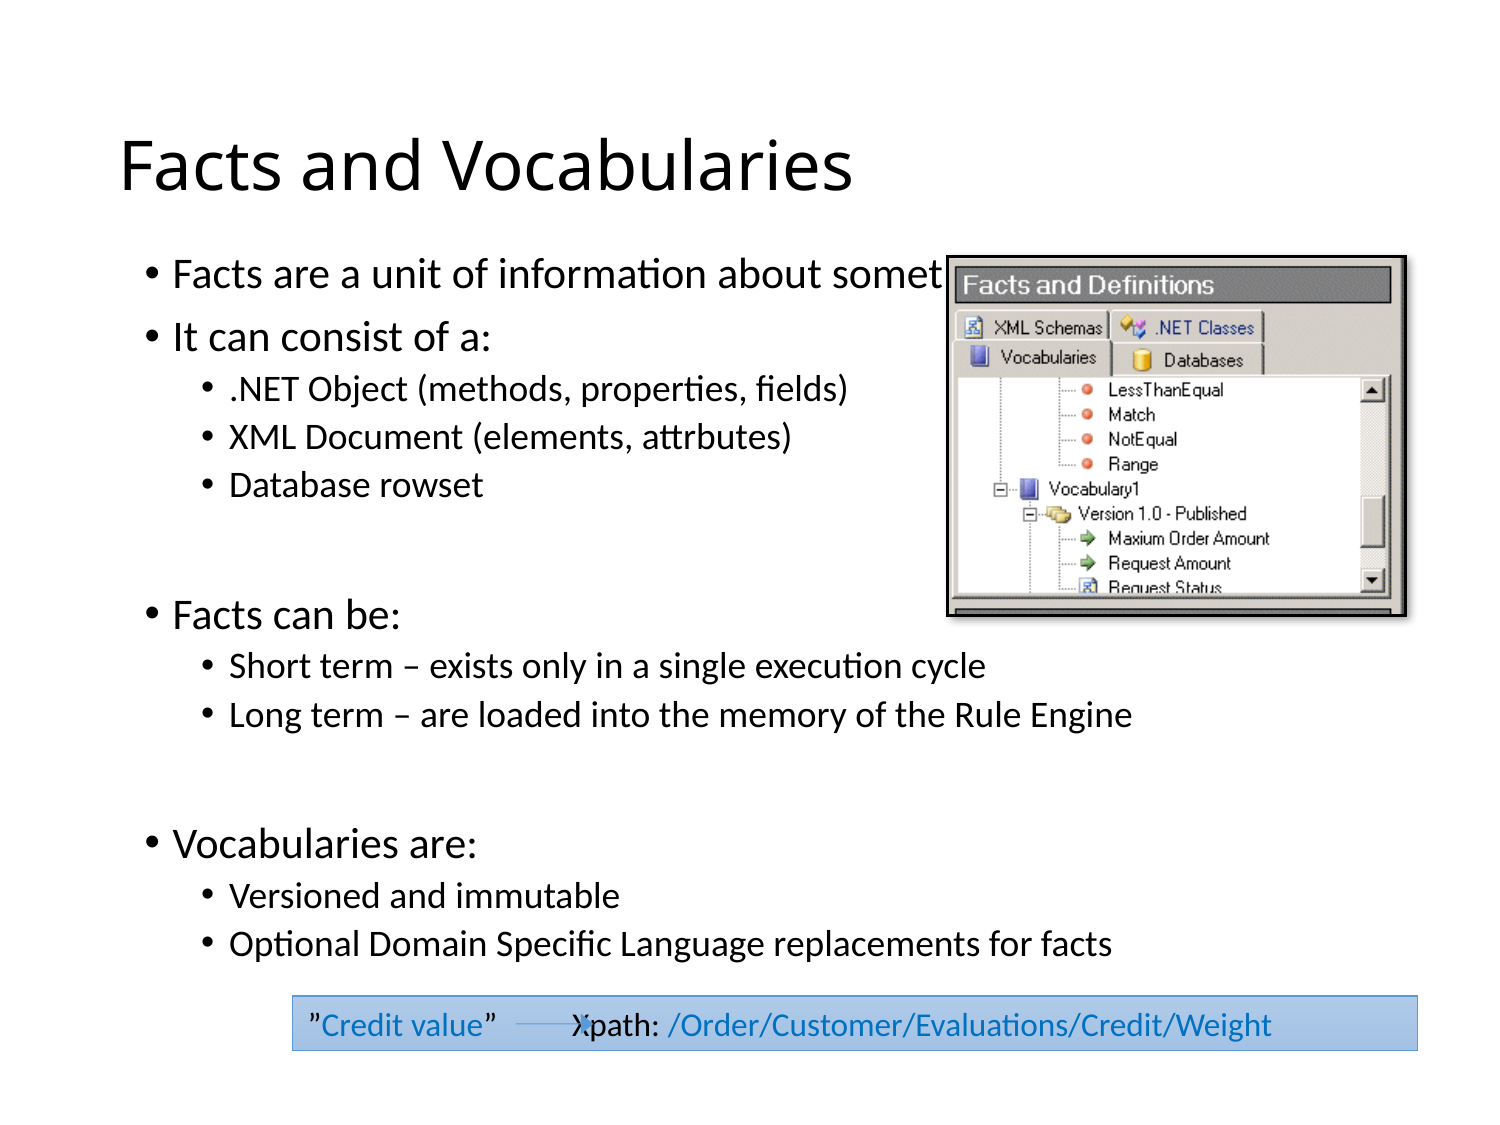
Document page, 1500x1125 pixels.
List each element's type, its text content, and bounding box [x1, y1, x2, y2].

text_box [292, 995, 1418, 1052]
picture [949, 257, 1404, 614]
list Facts are a unit of information about something. It can consist of a: .NET Object (methods, properties, fields) XML Document (elements, attrbutes) Database rowset Facts can be: Short term – exists only in a single execution cycle Long term – are loaded into the memory of the Rule Engine Vocabularies are: Versioned and immutable Optional Domain Specific Language replacements for facts [129, 243, 1500, 1000]
title Facts and Vocabularies [103, 59, 1397, 278]
